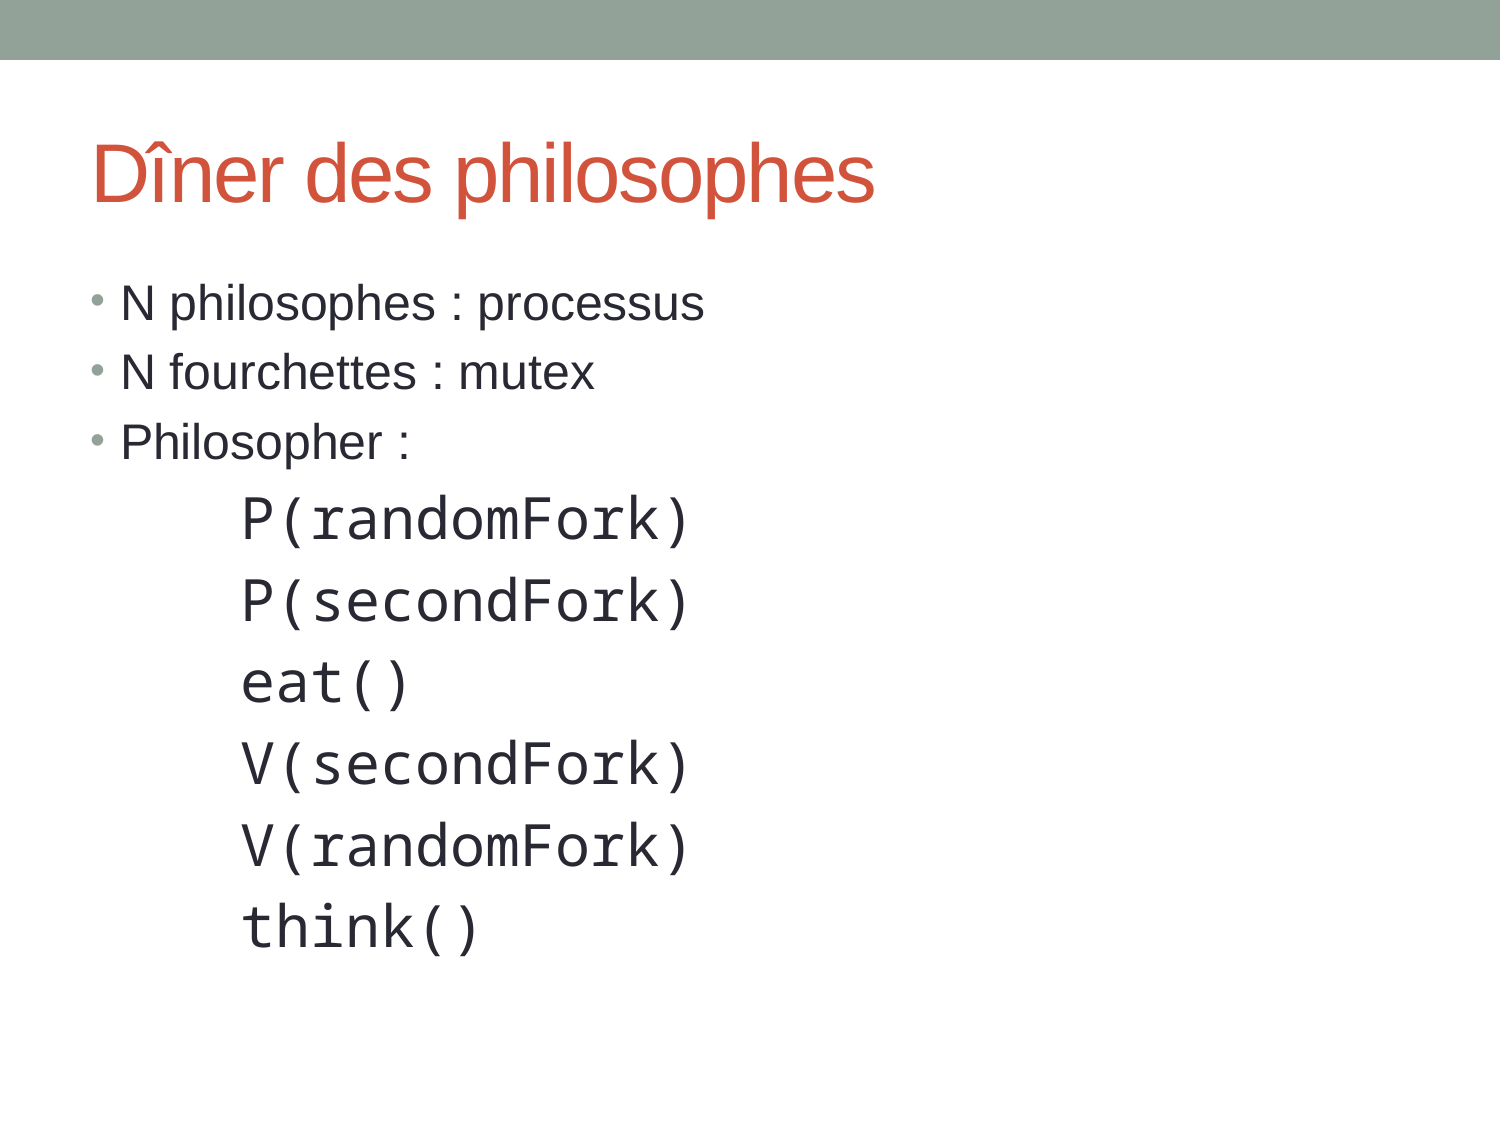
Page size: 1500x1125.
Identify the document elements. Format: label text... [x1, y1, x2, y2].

list N philosophes : processus N fourchettes : mutex Philosopher : P(randomFork) P(secondFork) eat() V(secondFork) V(randomFork) think() [75, 262, 1425, 1063]
title Dîner des philosophes [75, 87, 1425, 250]
